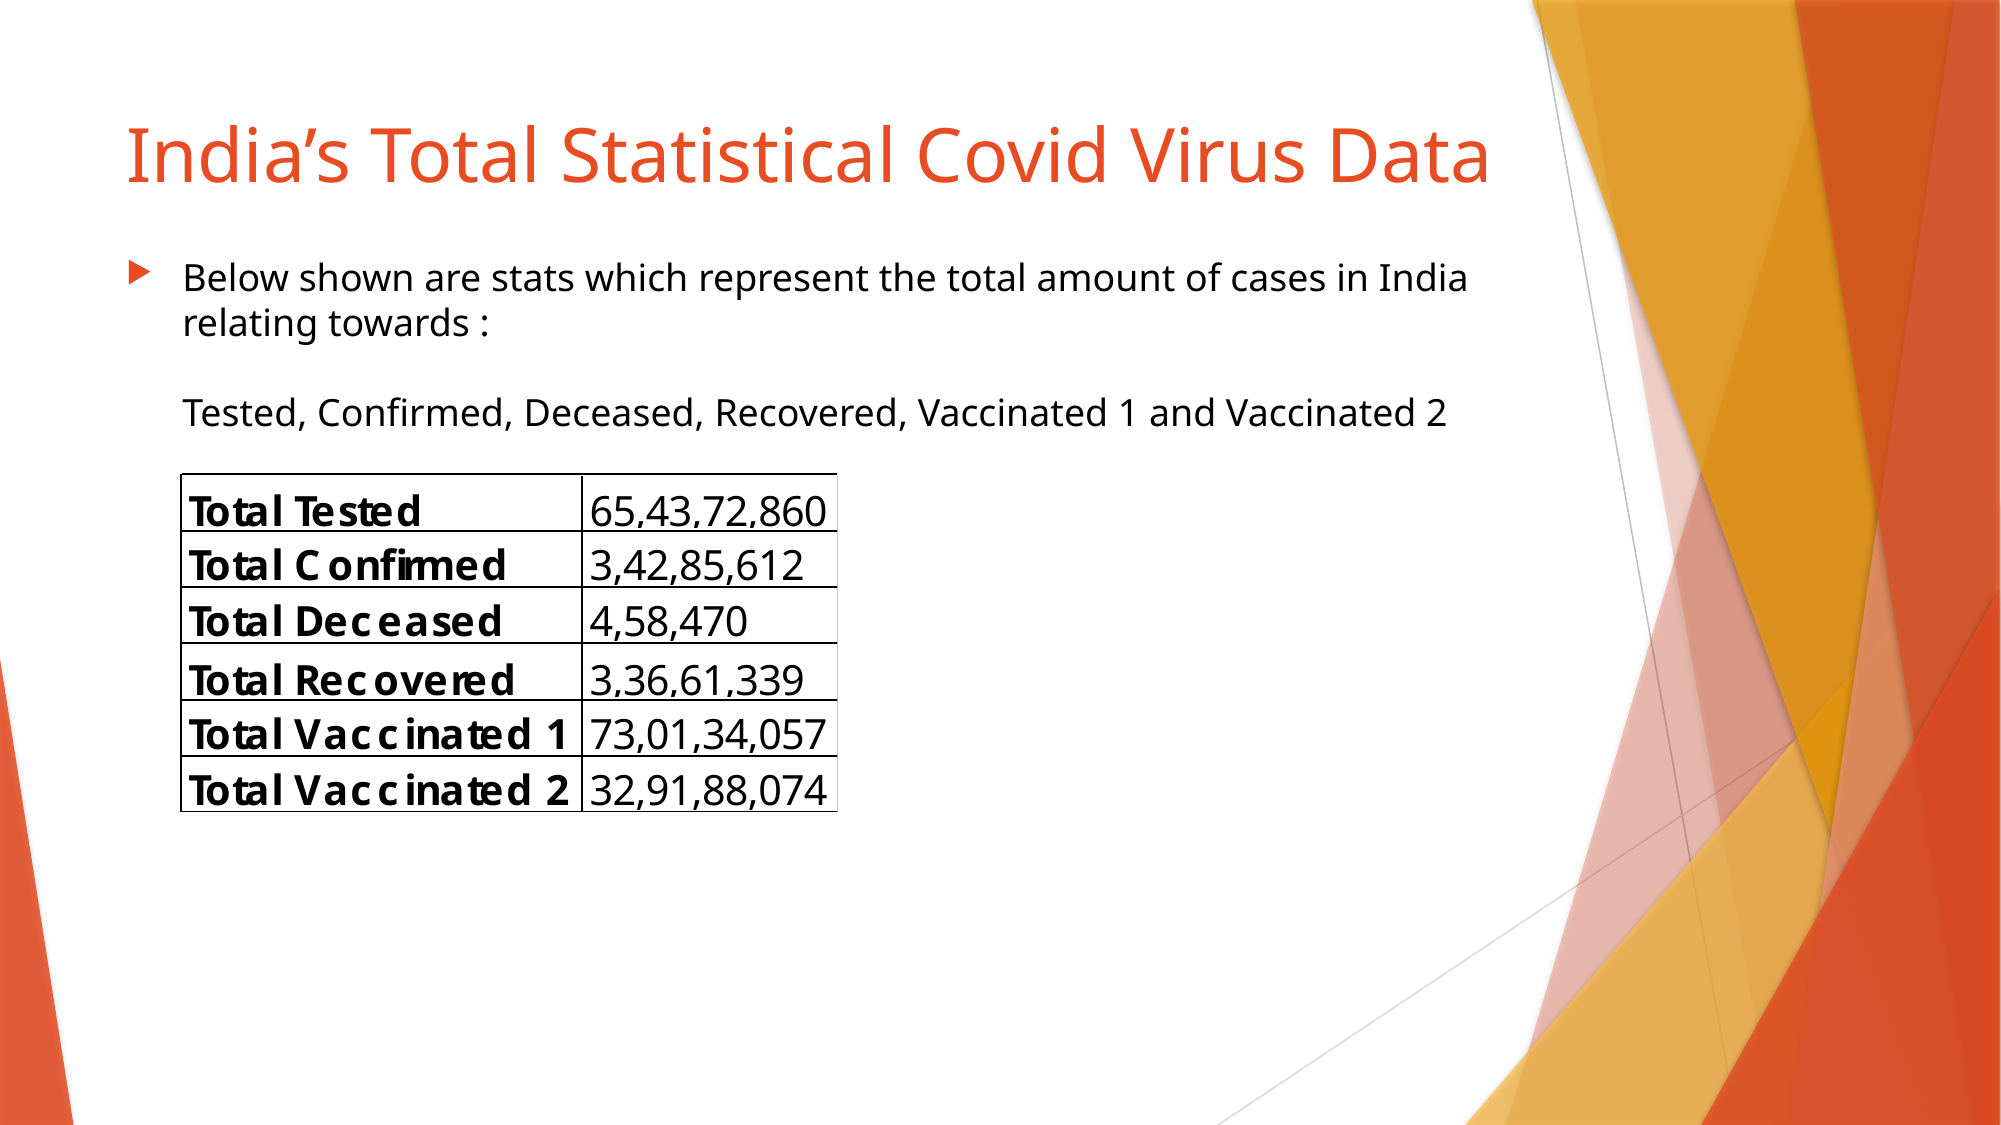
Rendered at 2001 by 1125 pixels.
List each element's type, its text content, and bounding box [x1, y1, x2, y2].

title India’s Total Statistical Covid Virus Data [111, 99, 1522, 227]
picture [179, 472, 840, 814]
list Below shown are stats which represent the total amount of cases in India relating towards : Tested, Confirmed, Deceased, Recovered, Vaccinated 1 and Vaccinated 2 [111, 246, 1629, 1067]
